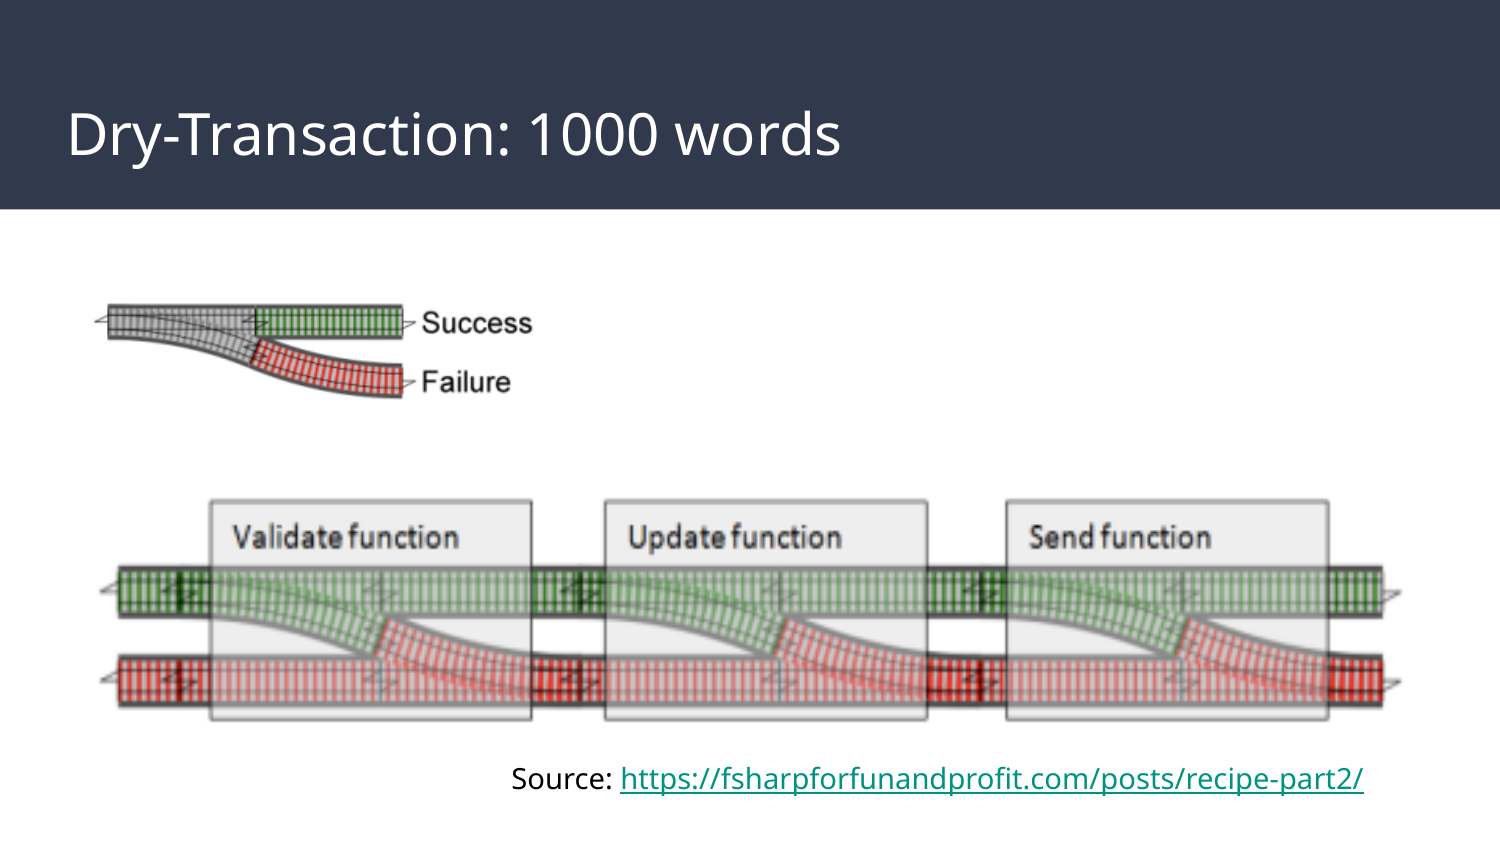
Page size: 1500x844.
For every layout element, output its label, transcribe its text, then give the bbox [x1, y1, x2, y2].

picture [81, 274, 551, 423]
text_box Source: https://fsharpforfunandprofit.com/posts/recipe-part2/ [175, 754, 1380, 844]
title Dry-Transaction: 1000 words [51, 82, 1449, 185]
picture [89, 485, 1411, 746]
